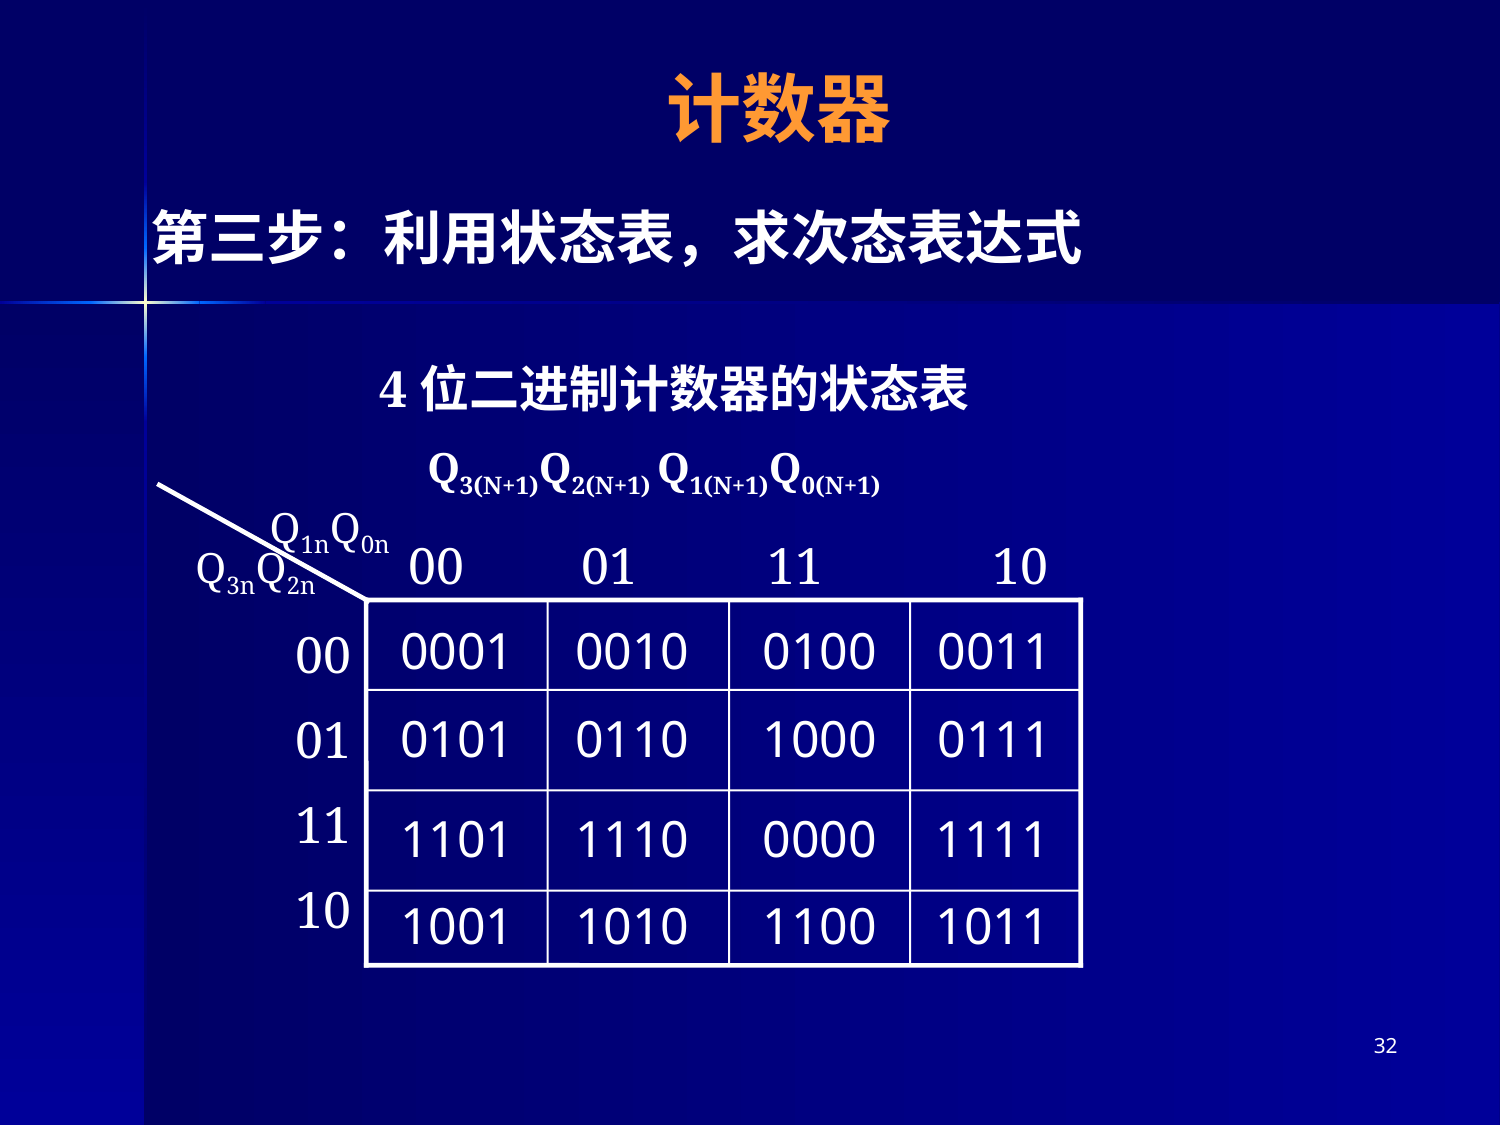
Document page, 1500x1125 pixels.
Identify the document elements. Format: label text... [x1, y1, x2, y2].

title 计数器 [152, 50, 1424, 164]
text_box 第三步：利用状态表，求次态表达式 [135, 193, 1475, 279]
slide_number 32 [1100, 1025, 1413, 1100]
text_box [157, 349, 1139, 966]
